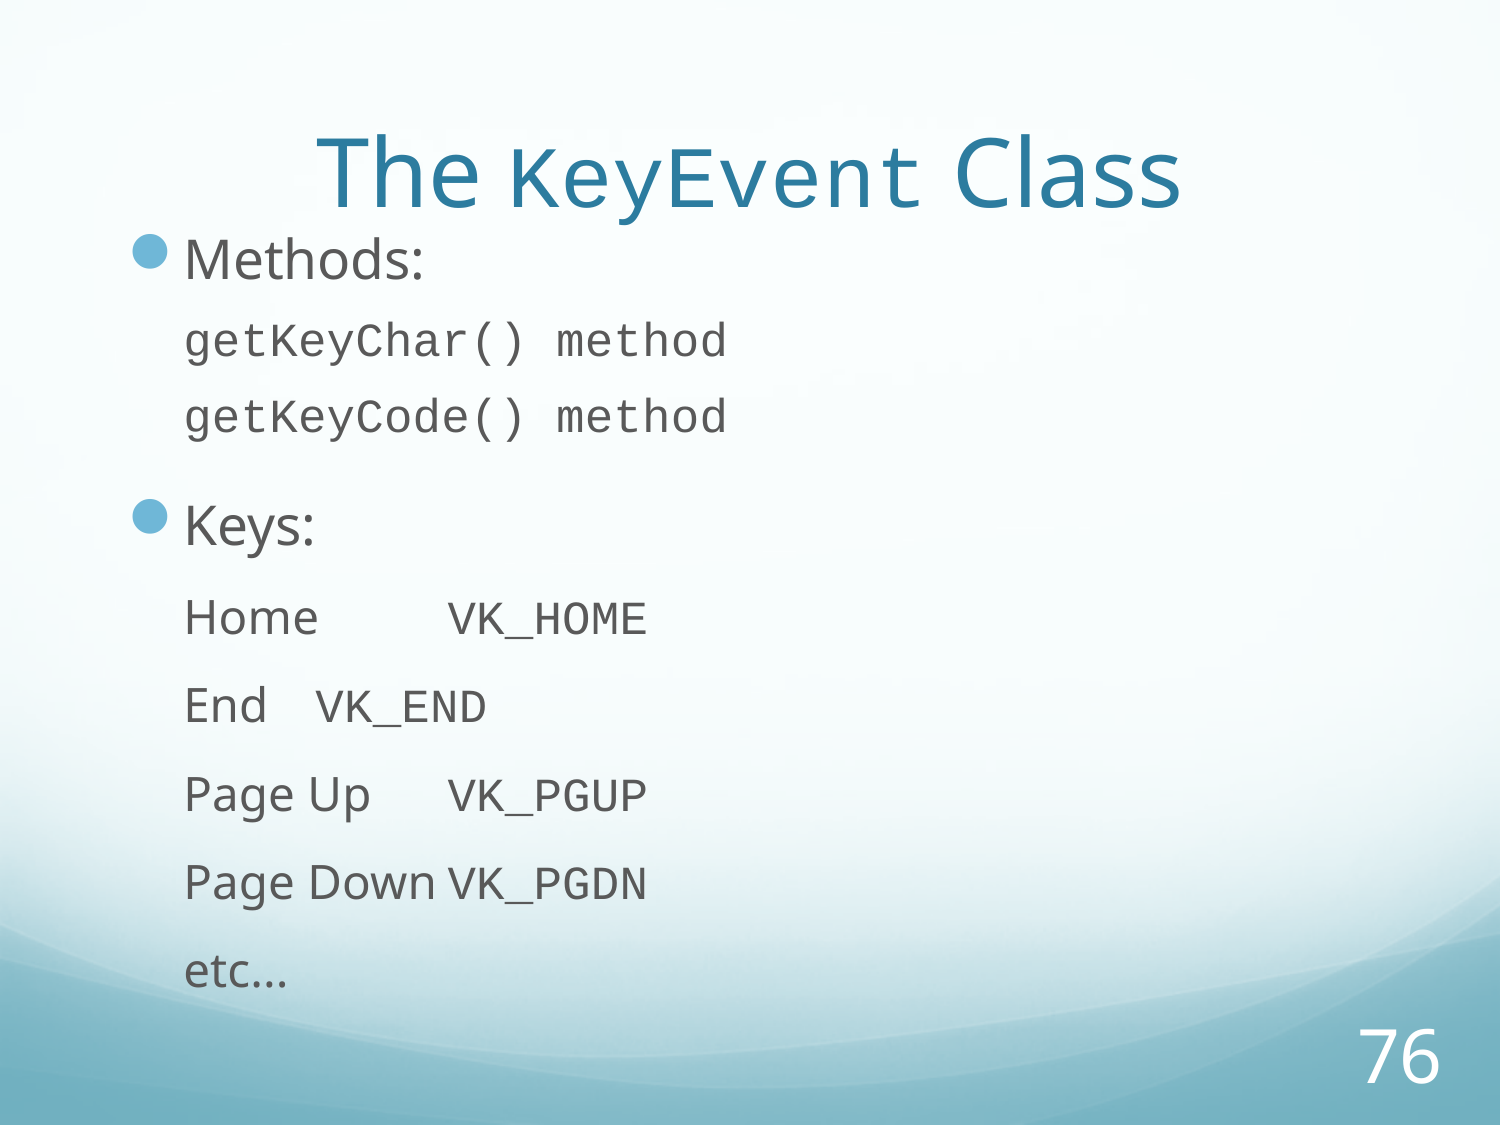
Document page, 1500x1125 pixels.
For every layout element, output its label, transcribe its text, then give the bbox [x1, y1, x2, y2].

slide_number 76 [1295, 1029, 1459, 1090]
list Methods: getKeyChar() method getKeyCode() method Keys: Home VK_HOME End VK_END Page Up VK_PGUP Page Down VK_PGDN etc... [112, 224, 1400, 1013]
title The KeyEvent Class [112, 0, 1388, 224]
